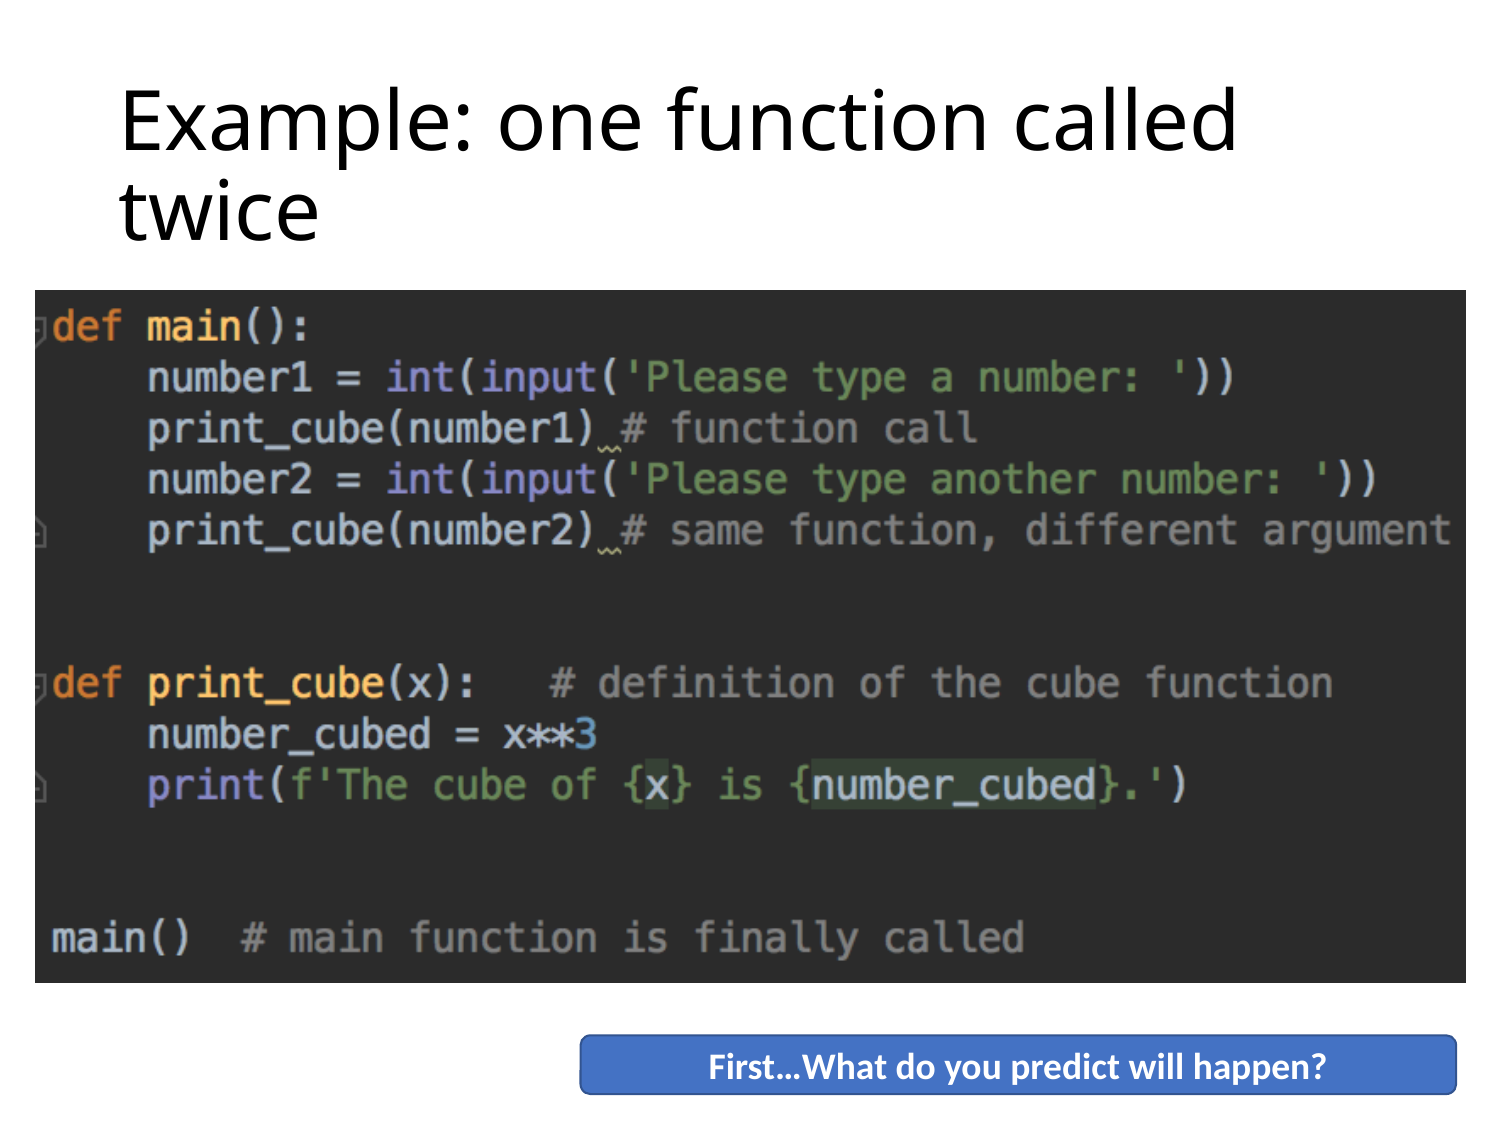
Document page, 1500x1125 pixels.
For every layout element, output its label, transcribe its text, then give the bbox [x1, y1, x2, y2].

picture [35, 290, 1466, 983]
title Example: one function called twice [103, 59, 1397, 278]
slide_number 32 [1059, 1096, 1397, 1103]
text_box First…What do you predict will happen? [579, 1034, 1458, 1096]
list c [35, 299, 1500, 1014]
